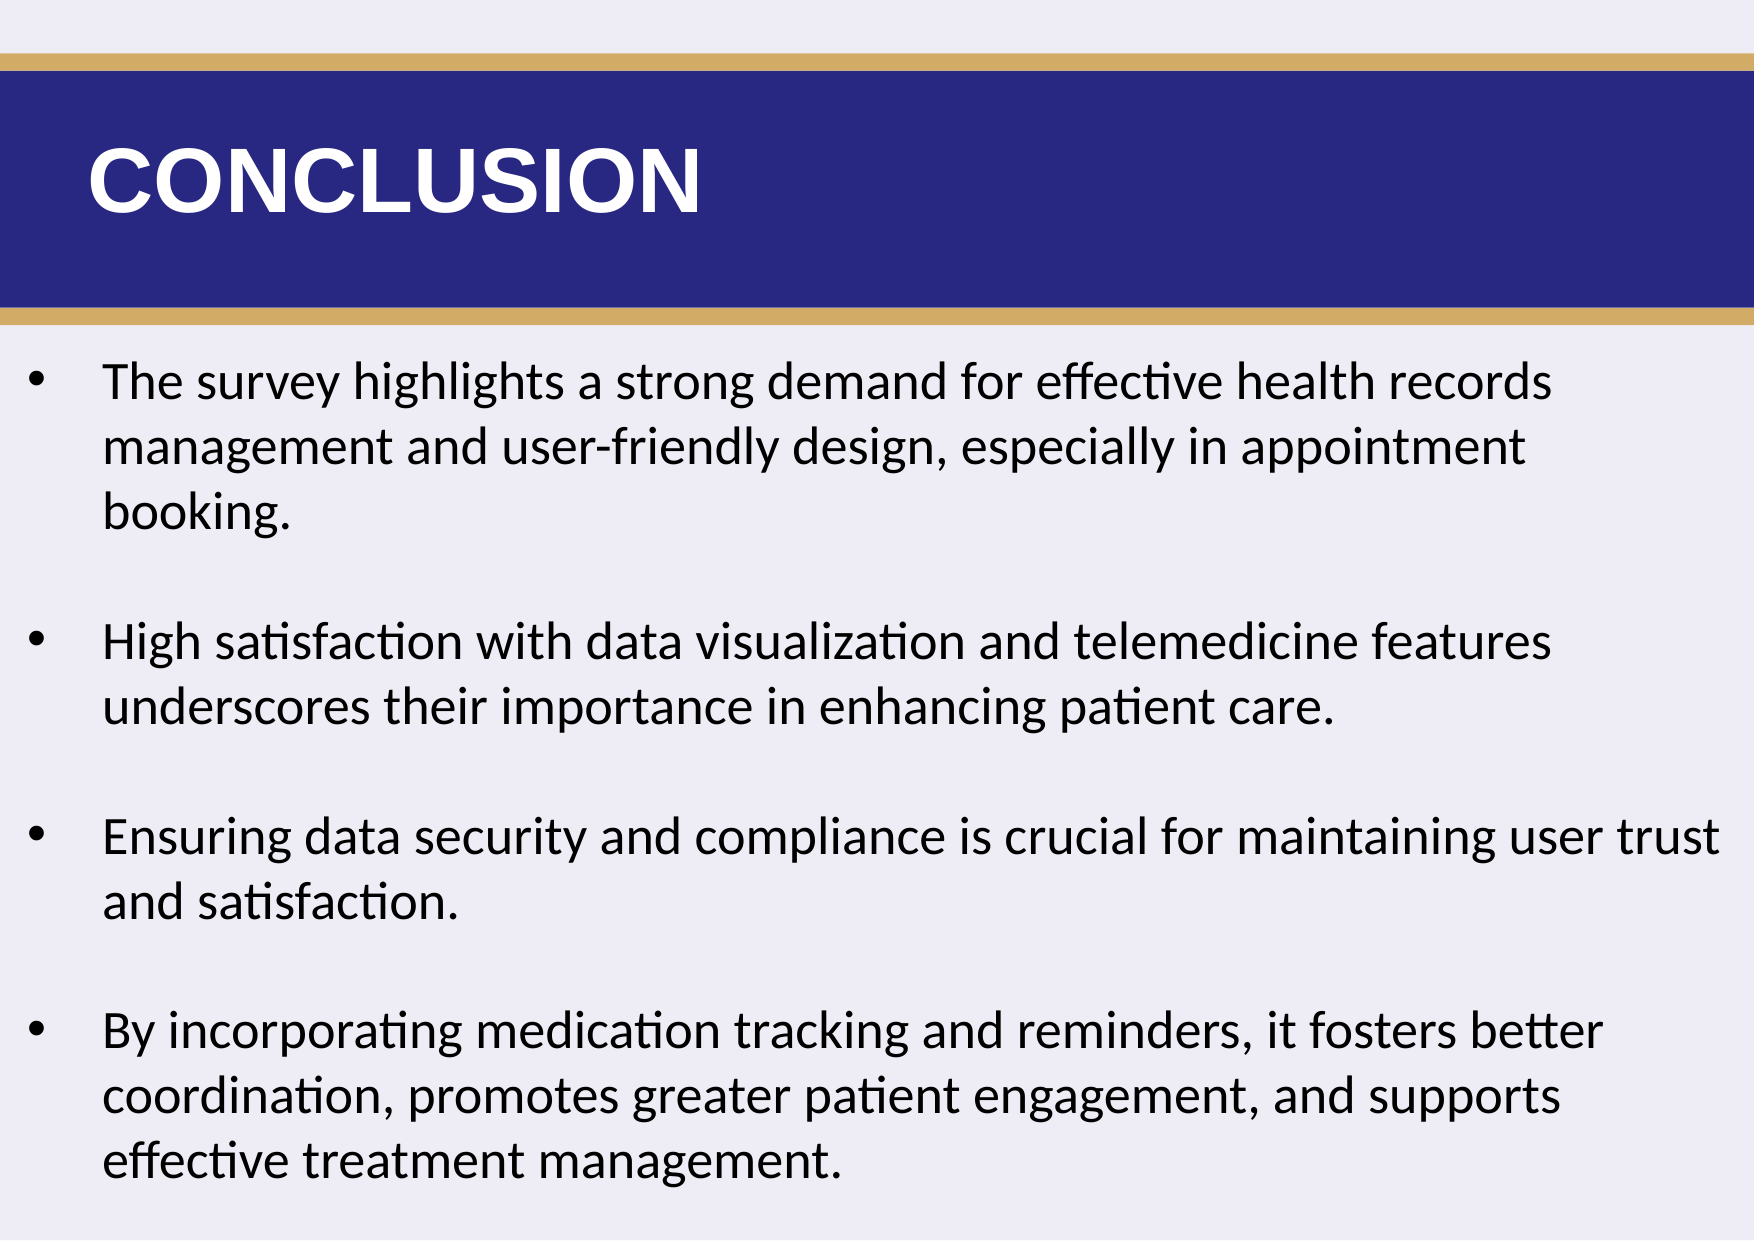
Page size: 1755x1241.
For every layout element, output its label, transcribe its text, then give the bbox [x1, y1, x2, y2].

title CONCLUSION [87, 120, 744, 232]
list The survey highlights a strong demand for effective health records management and user-friendly design, especially in appointment booking. High satisfaction with data visualization and telemedicine features underscores their importance in enhancing patient care. Ensuring data security and compliance is crucial for maintaining user trust and satisfaction. By incorporating medication tracking and reminders, it fosters better coordination, promotes greater patient engagement, and supports effective treatment management. [27, 345, 1728, 1241]
